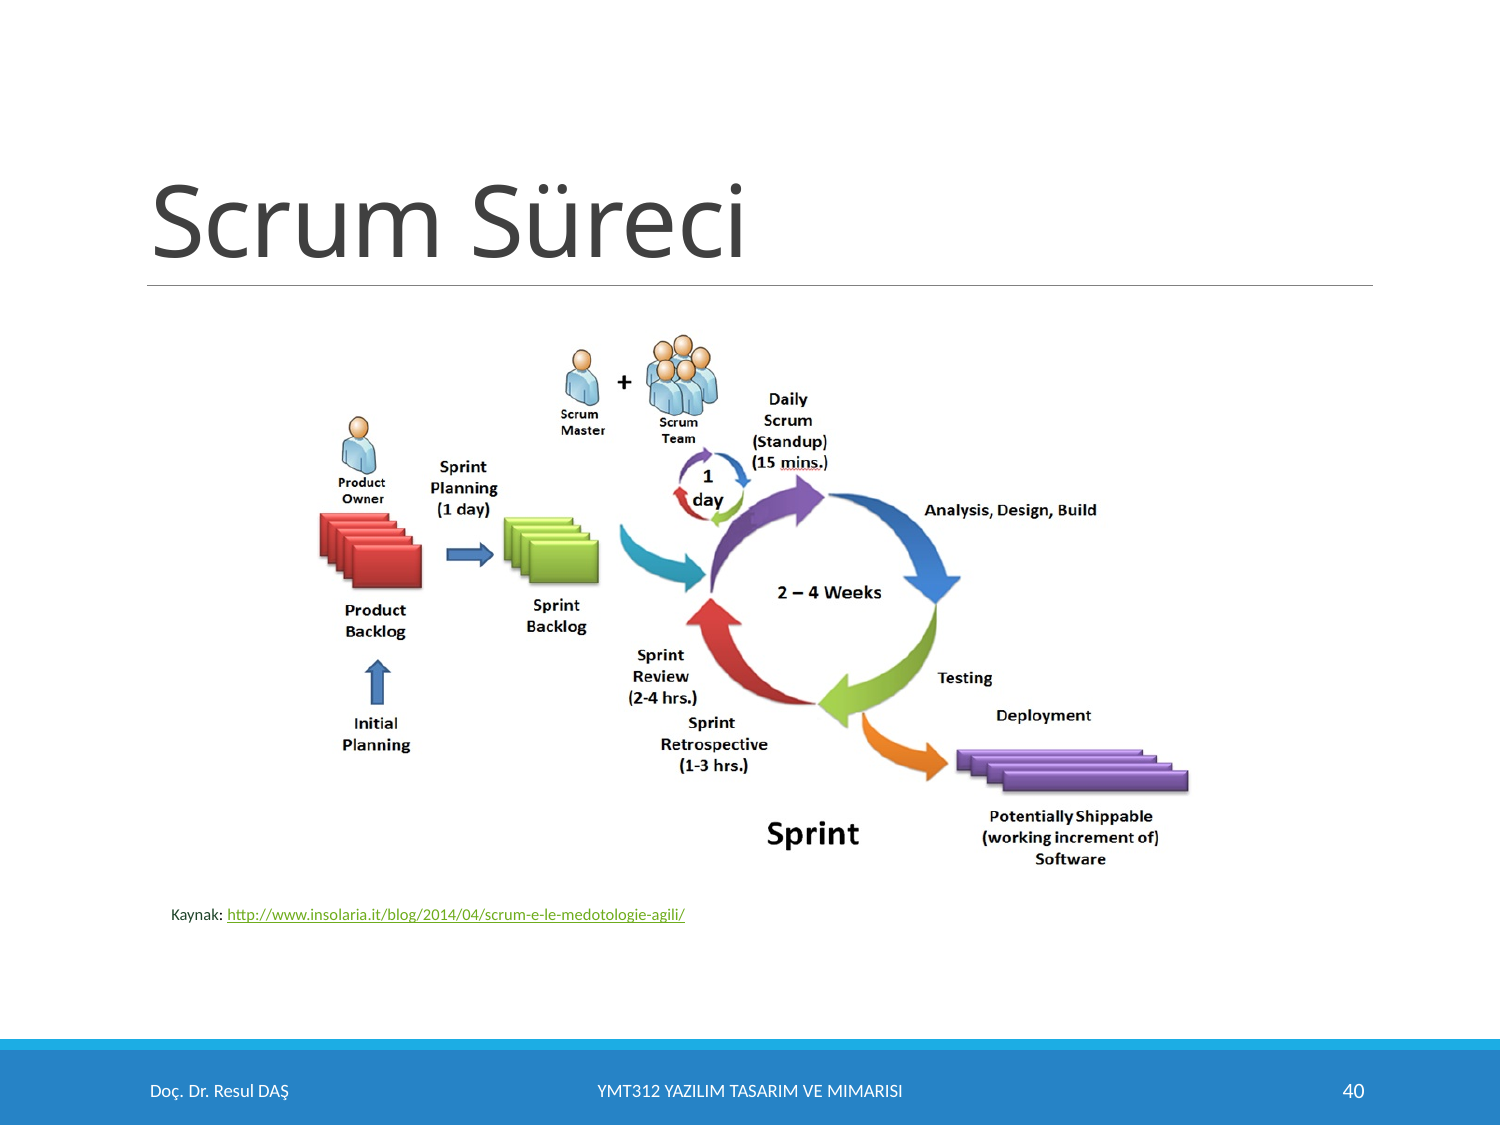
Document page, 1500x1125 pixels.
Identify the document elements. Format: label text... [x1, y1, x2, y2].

text_box Kaynak: http://www.insolaria.it/blog/2014/04/scrum-e-le-medotologie-agili/ [156, 897, 704, 932]
slide_number 40 [1218, 1059, 1380, 1120]
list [272, 315, 1228, 904]
title Scrum Süreci [135, 47, 1373, 285]
footer YMT312 Yazılım Tasarım ve Mimarisi [453, 1059, 1047, 1120]
slide_number Doç. Dr. Resul DAŞ [135, 1059, 440, 1120]
